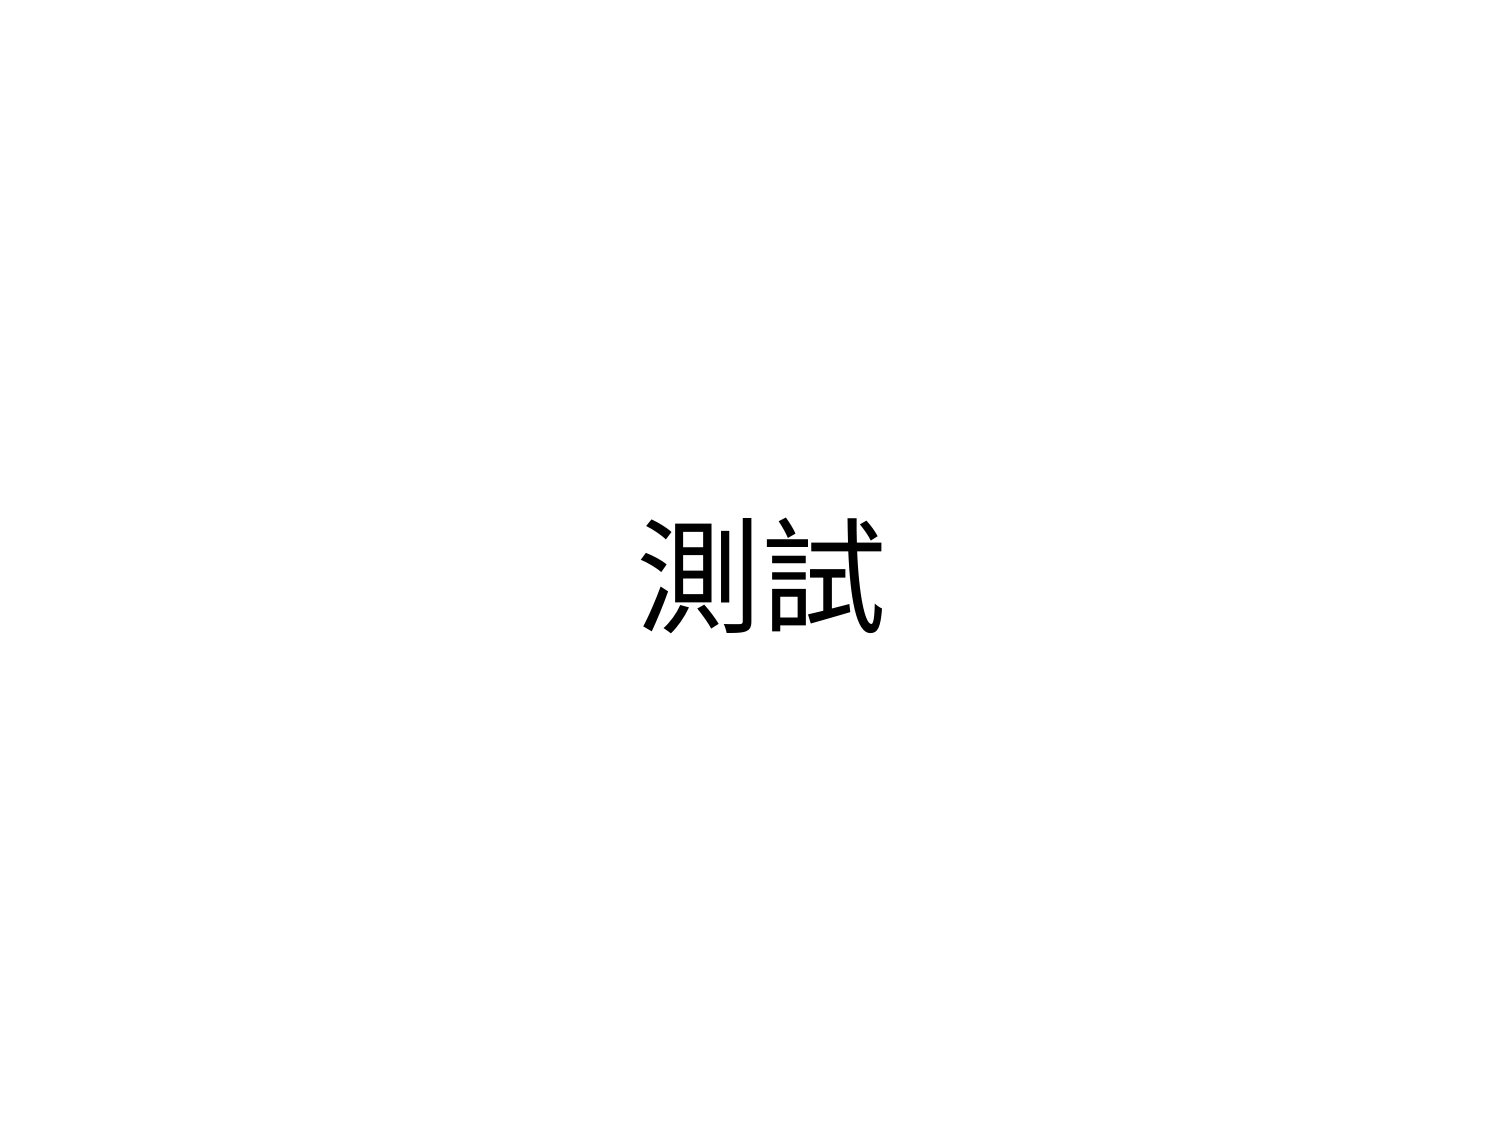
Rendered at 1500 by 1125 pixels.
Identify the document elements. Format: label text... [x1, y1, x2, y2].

text_box 測試 [621, 491, 902, 657]
